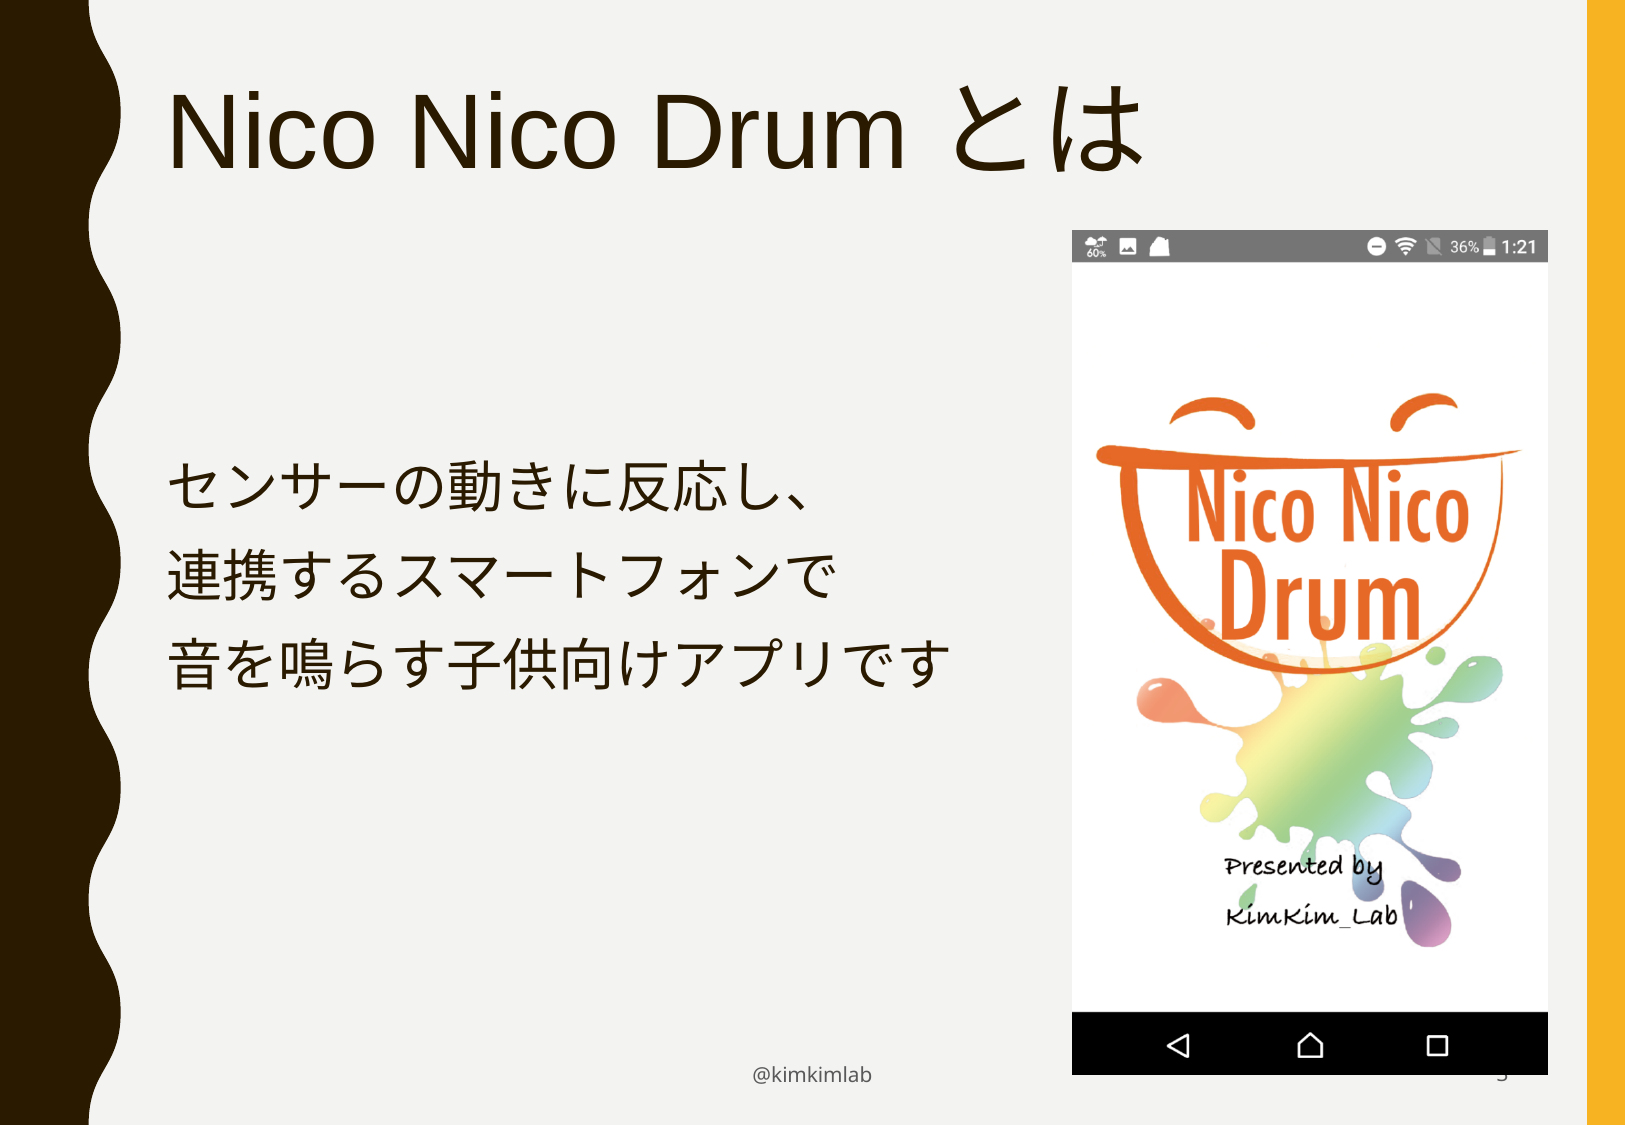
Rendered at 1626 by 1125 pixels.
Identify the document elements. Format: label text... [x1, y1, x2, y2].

picture [1072, 230, 1548, 1075]
text_box Nico Nico Drumとは [150, 54, 1250, 197]
footer @kimkimlab [538, 1045, 1087, 1103]
slide_number 3 [1147, 1075, 1524, 1103]
list センサーの動きに反応し、 連携するスマートフォンで 音を鳴らす子供向けアプリです [151, 437, 1049, 1027]
